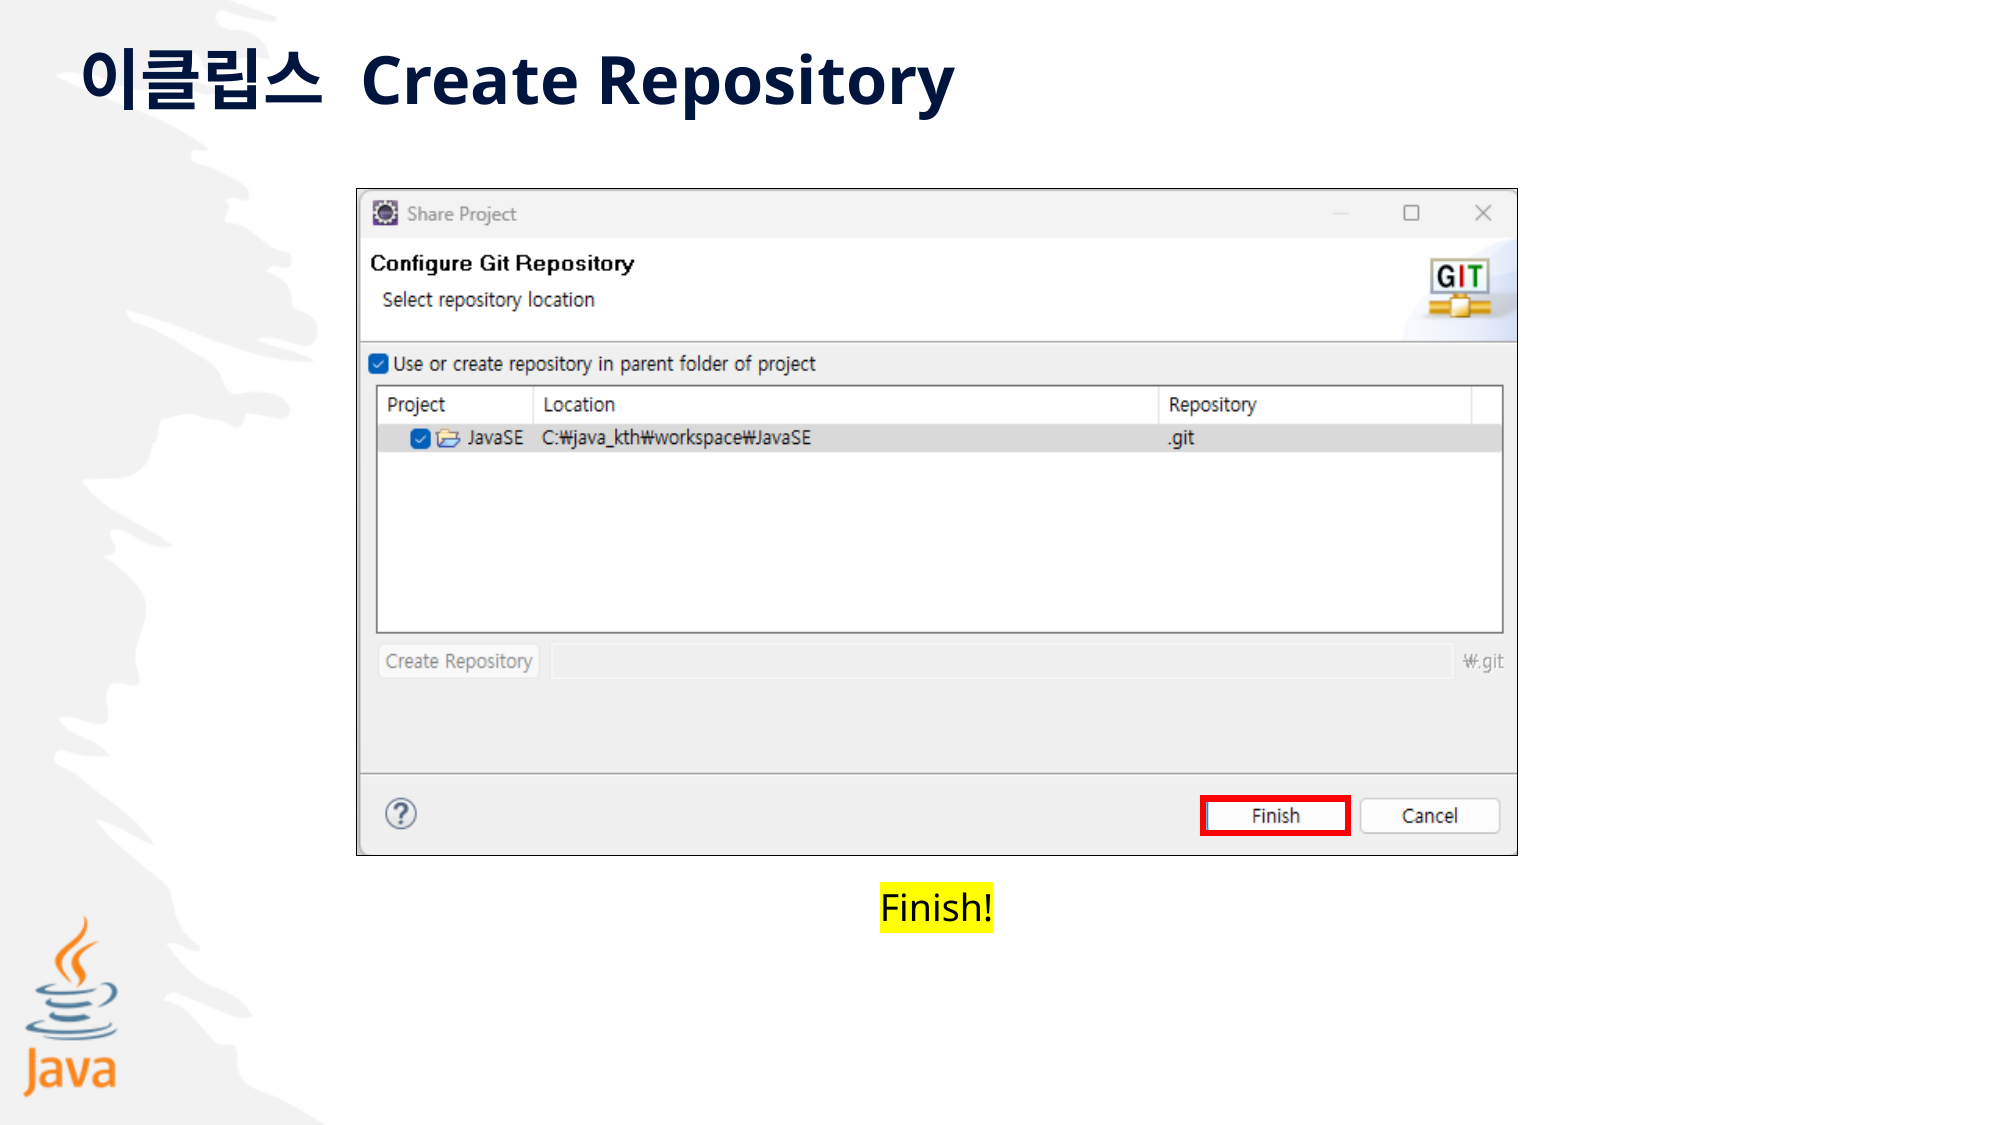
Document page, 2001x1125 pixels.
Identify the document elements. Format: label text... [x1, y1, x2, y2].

picture [0, 0, 2001, 1125]
text_box Finish! [432, 876, 1441, 937]
text_box 이클립스 Create Repository [64, 30, 1809, 137]
